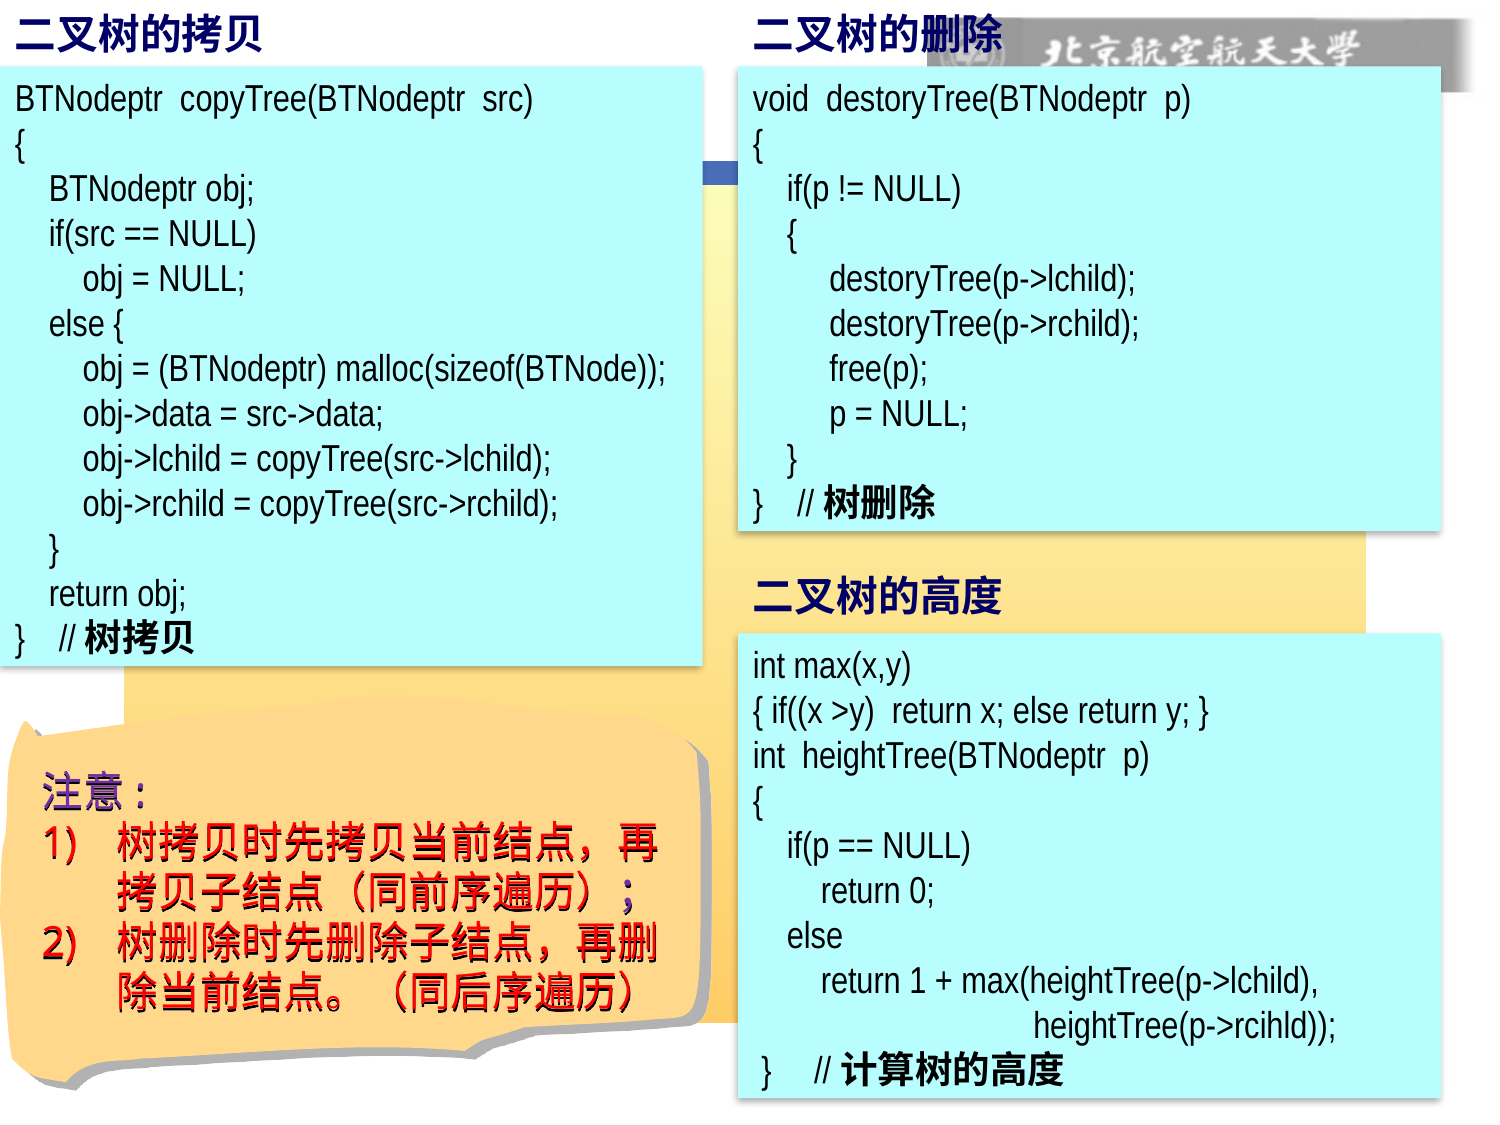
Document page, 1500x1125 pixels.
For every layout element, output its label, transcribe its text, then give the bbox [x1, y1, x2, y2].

text_box 二叉树的拷贝 [0, 0, 473, 65]
text_box void destoryTree(BTNodeptr p) { if(p != NULL) { destoryTree(p->lchild); destoryTree(p->rchild); free(p); p = NULL; } } //树删除 [738, 66, 1441, 532]
text_box 二叉树的高度 [738, 562, 1211, 628]
text_box int max(x,y) { if((x >y) return x; else return y; } int heightTree(BTNodeptr p) { if(p == NULL) return 0; else return 1 + max(heightTree(p->lchild), heightTree(p->rcihld)); } //计算树的高度 [738, 633, 1441, 1099]
text_box BTNodeptr copyTree(BTNodeptr src) { BTNodeptr obj; if(src == NULL) obj = NULL; else { obj = (BTNodeptr) malloc(sizeof(BTNode)); obj->data = src->data; obj->lchild = copyTree(src->lchild); obj->rchild = copyTree(src->rchild); } return obj; } //树拷贝 [0, 66, 703, 667]
picture [927, 0, 1500, 102]
text_box 二叉树的删除 [738, 0, 1211, 65]
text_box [0, 680, 703, 1083]
